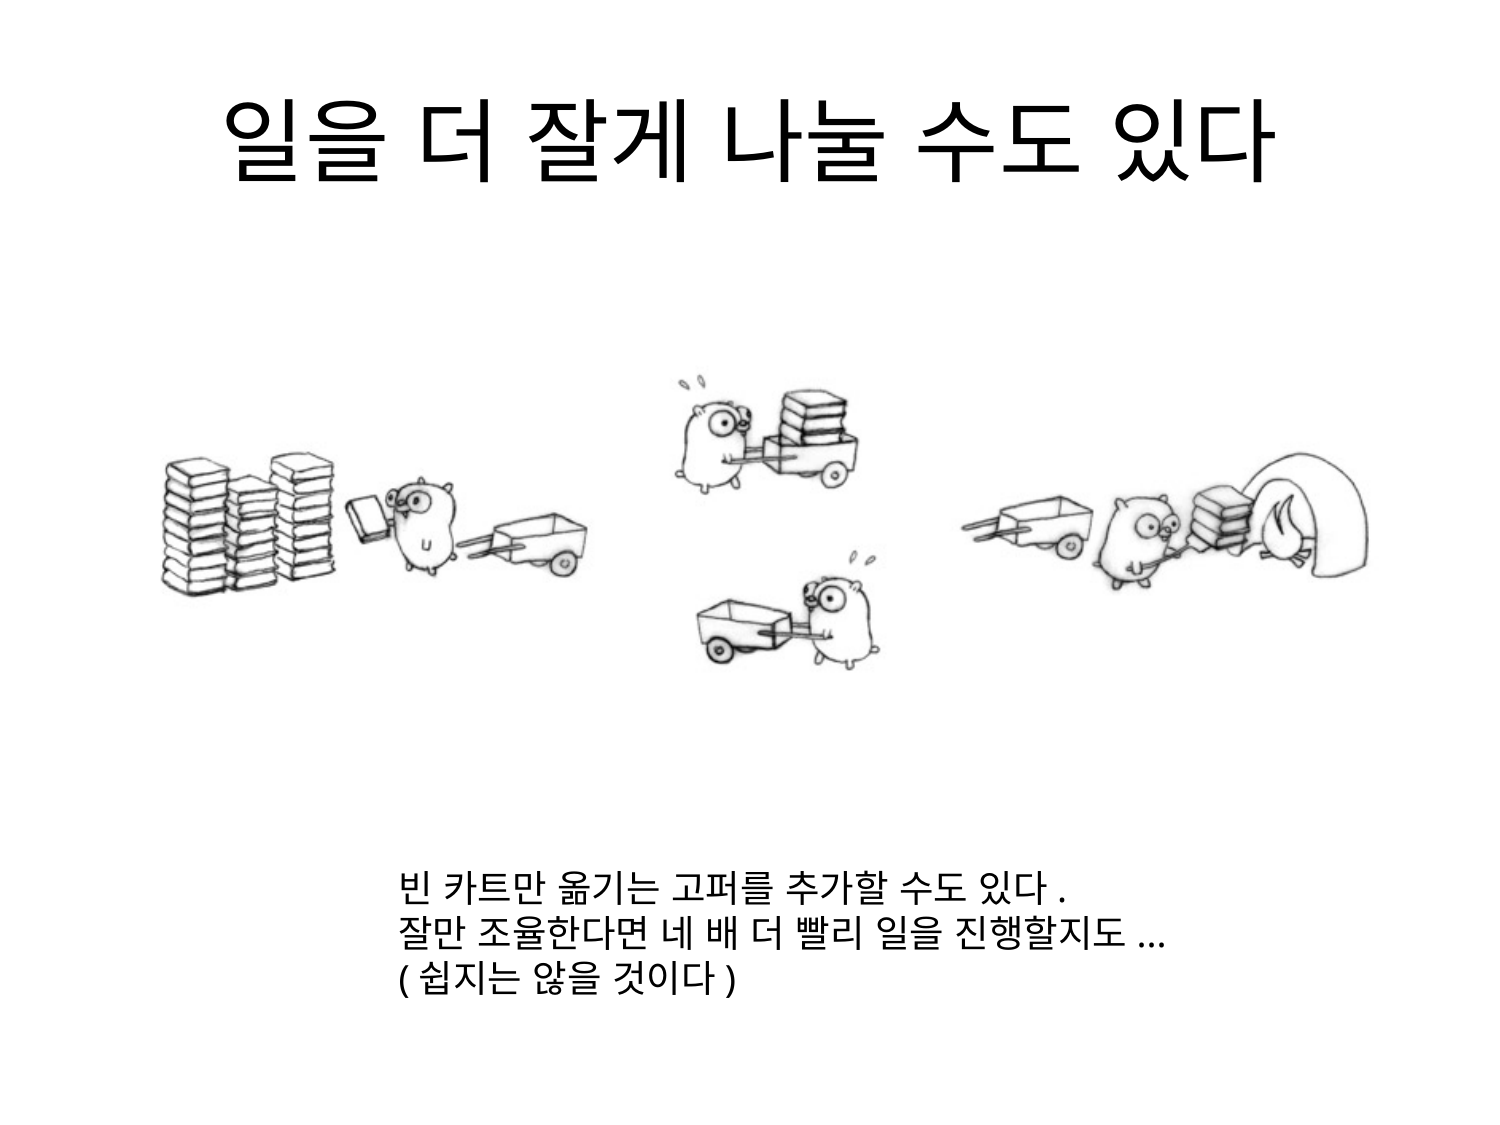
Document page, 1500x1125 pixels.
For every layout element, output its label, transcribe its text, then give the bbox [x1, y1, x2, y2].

title 일을 더 잘게 나눌 수도 있다 [75, 45, 1425, 233]
text_box 빈 카트만 옮기는 고퍼를 추가할 수도 있다. 잘만 조율한다면 네 배 더 빨리 일을 진행할지도... (쉽지는 않을 것이다) [383, 857, 1182, 1008]
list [123, 302, 1397, 728]
